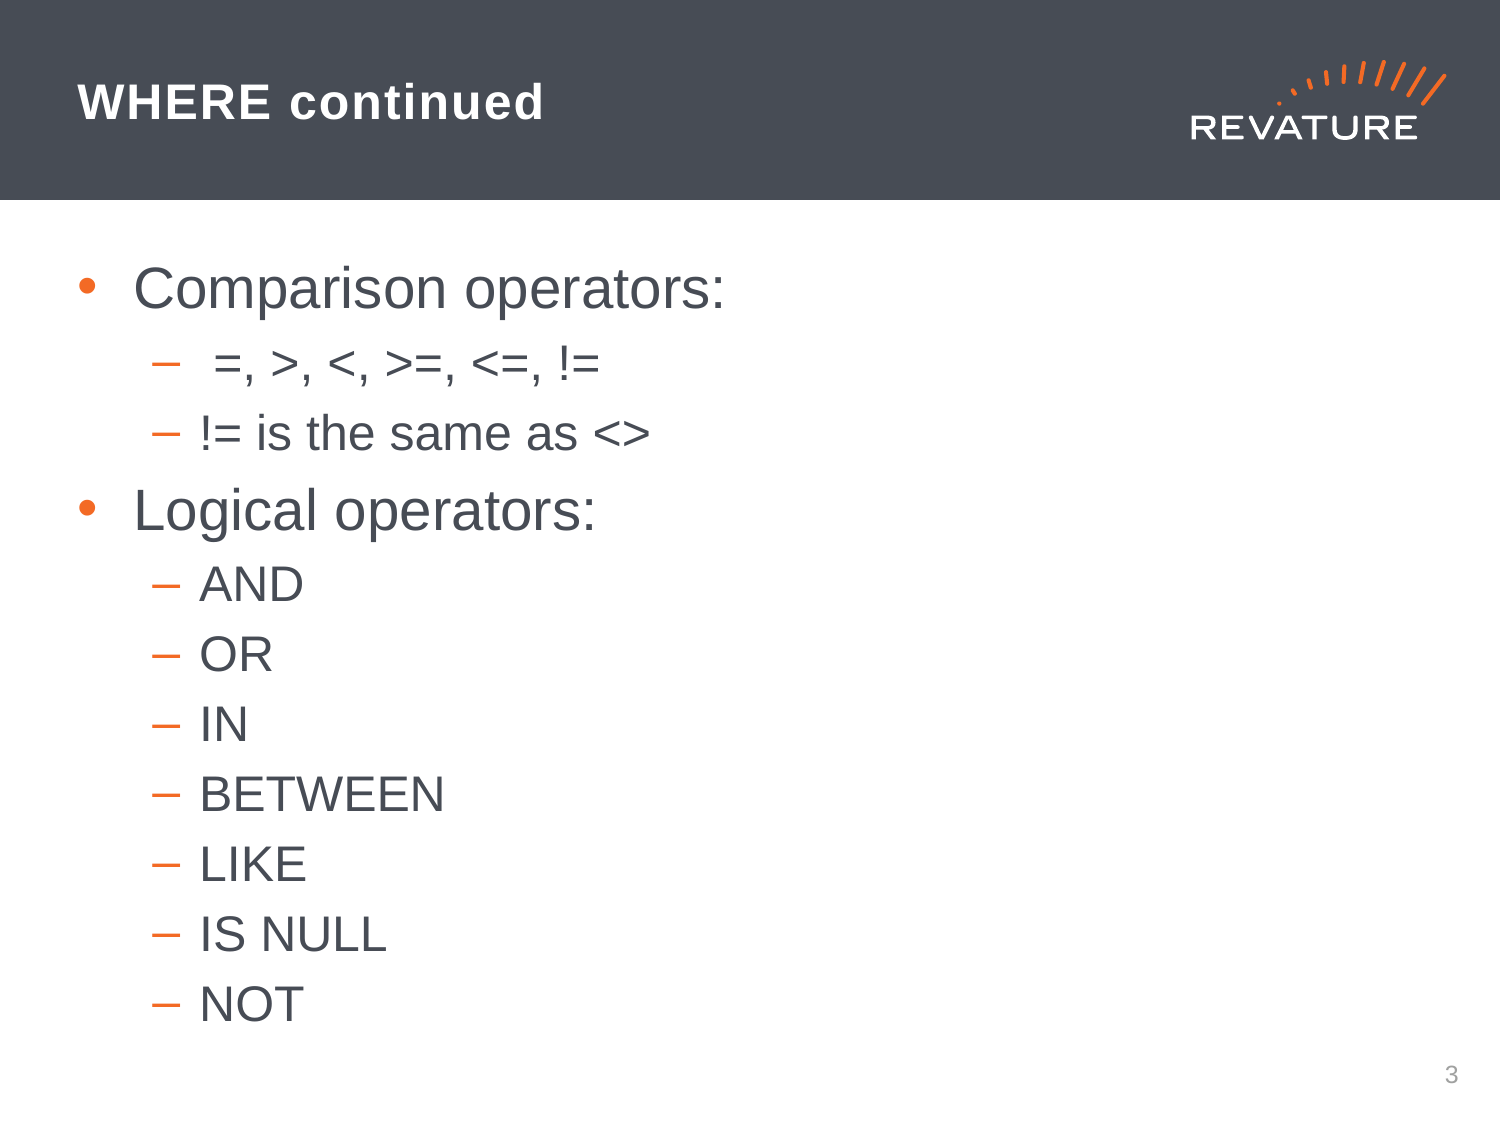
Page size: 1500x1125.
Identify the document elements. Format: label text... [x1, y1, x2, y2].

title WHERE continued [62, 0, 1084, 200]
slide_number 2 [1332, 1043, 1474, 1104]
list Comparison operators: =, >, <, >=, <=, != != is the same as <> Logical operators: AND OR IN BETWEEN LIKE IS NULL NOT [62, 243, 1438, 1077]
